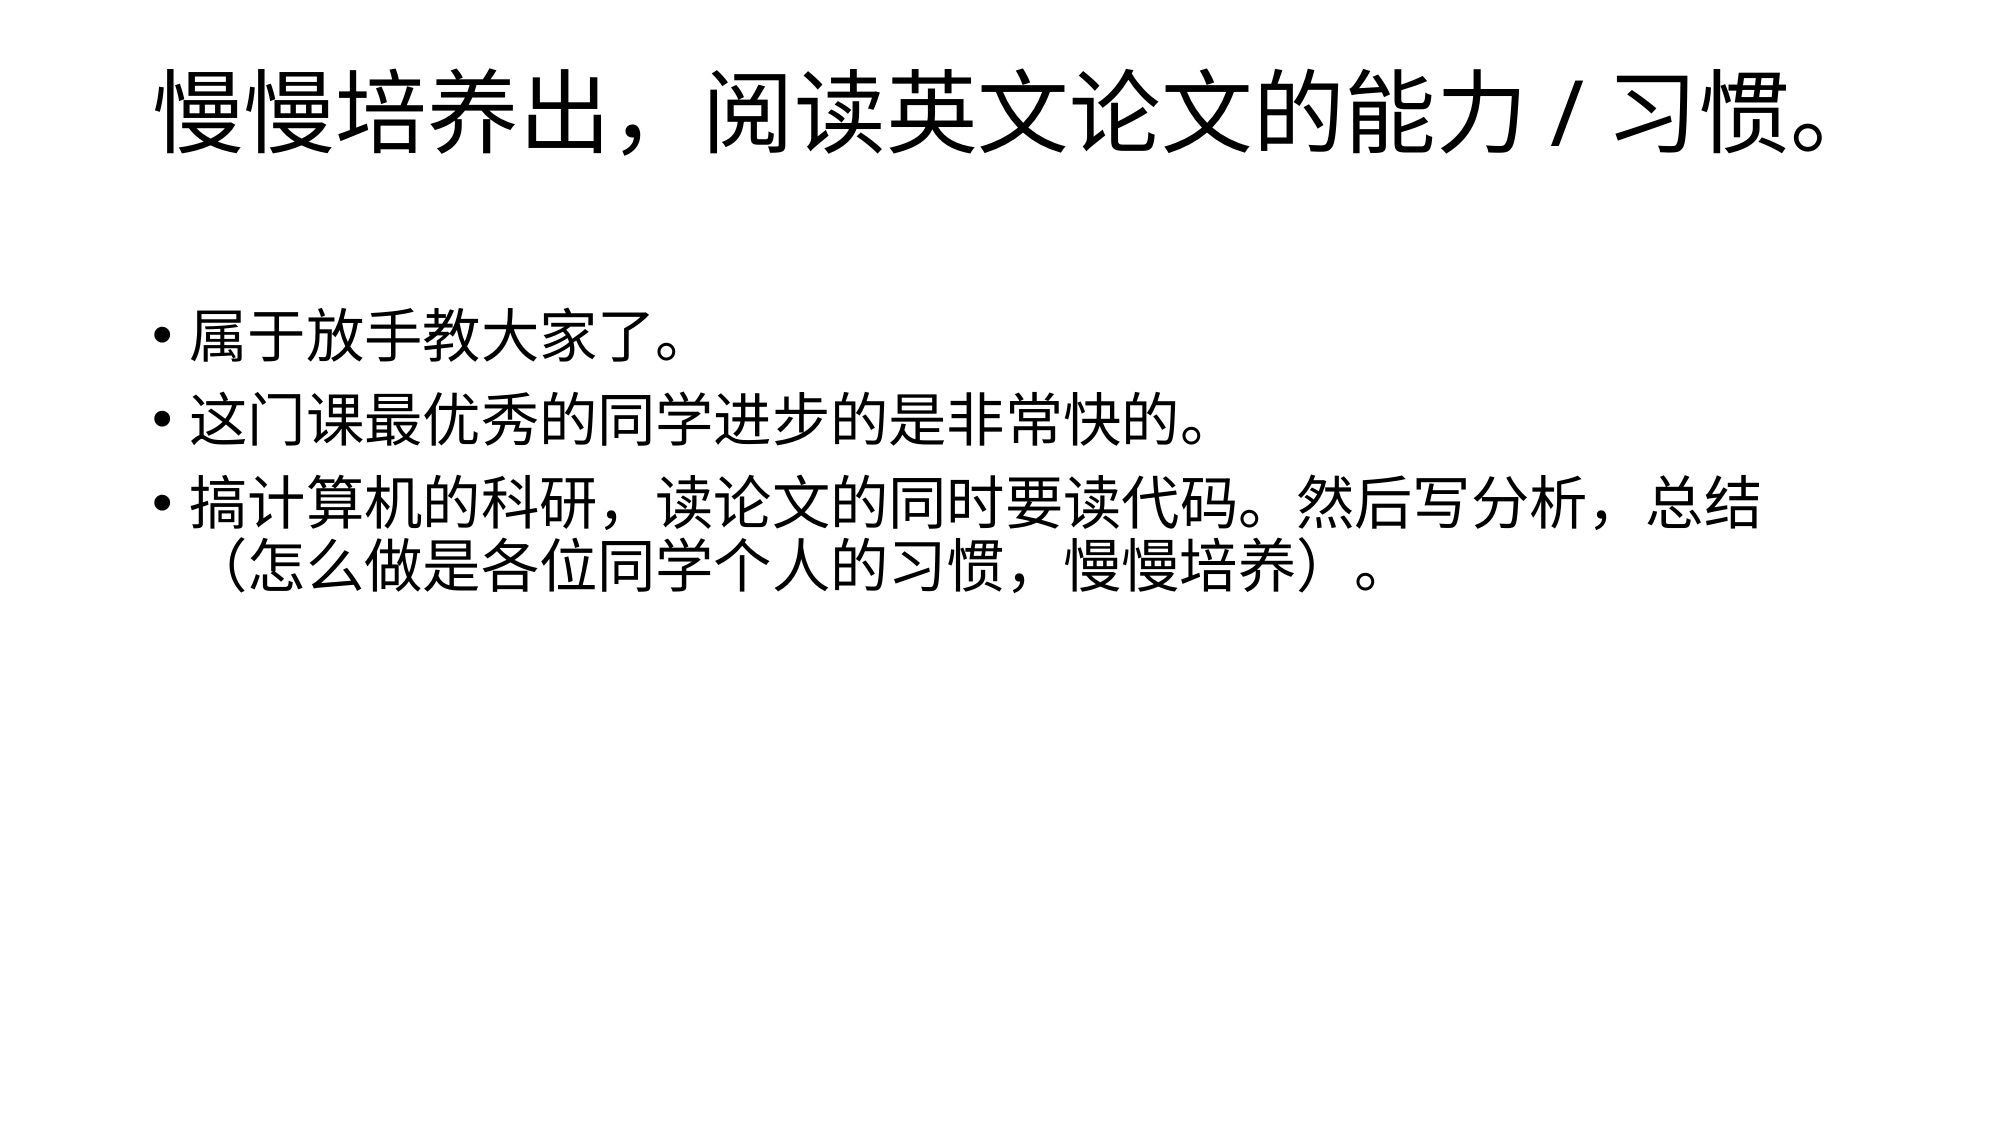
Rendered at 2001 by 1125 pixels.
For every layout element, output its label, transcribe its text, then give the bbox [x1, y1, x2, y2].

title 慢慢培养出，阅读英文论文的能力/习惯。 [137, 59, 1863, 278]
list 属于放手教大家了。 这门课最优秀的同学进步的是非常快的。 搞计算机的科研，读论文的同时要读代码。然后写分析，总结（怎么做是各位同学个人的习惯，慢慢培养）。 [137, 299, 1863, 1014]
